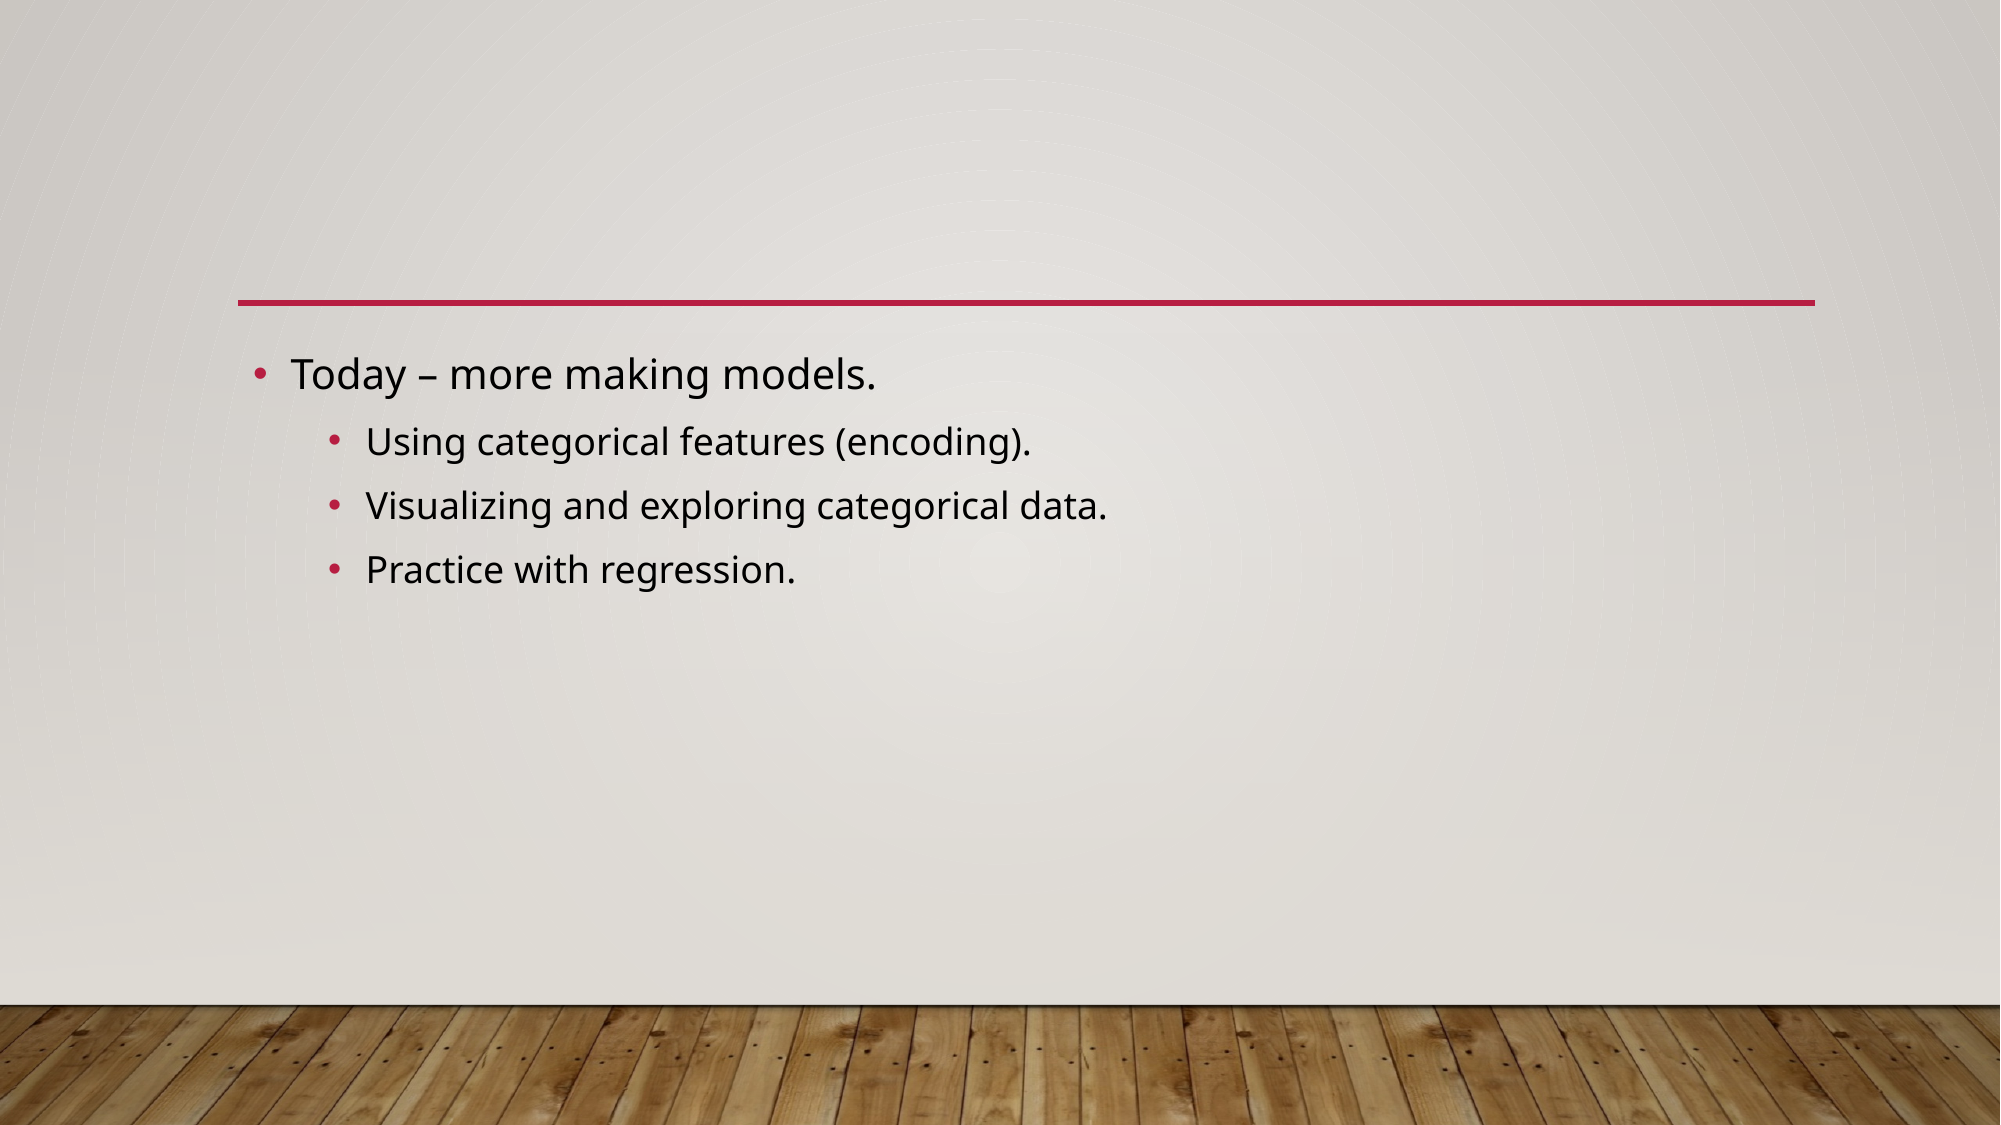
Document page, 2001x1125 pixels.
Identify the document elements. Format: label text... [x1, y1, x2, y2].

picture [0, 1005, 2000, 1125]
list Today – more making models. Using categorical features (encoding). Visualizing and exploring categorical data. Practice with regression. [238, 330, 1814, 993]
